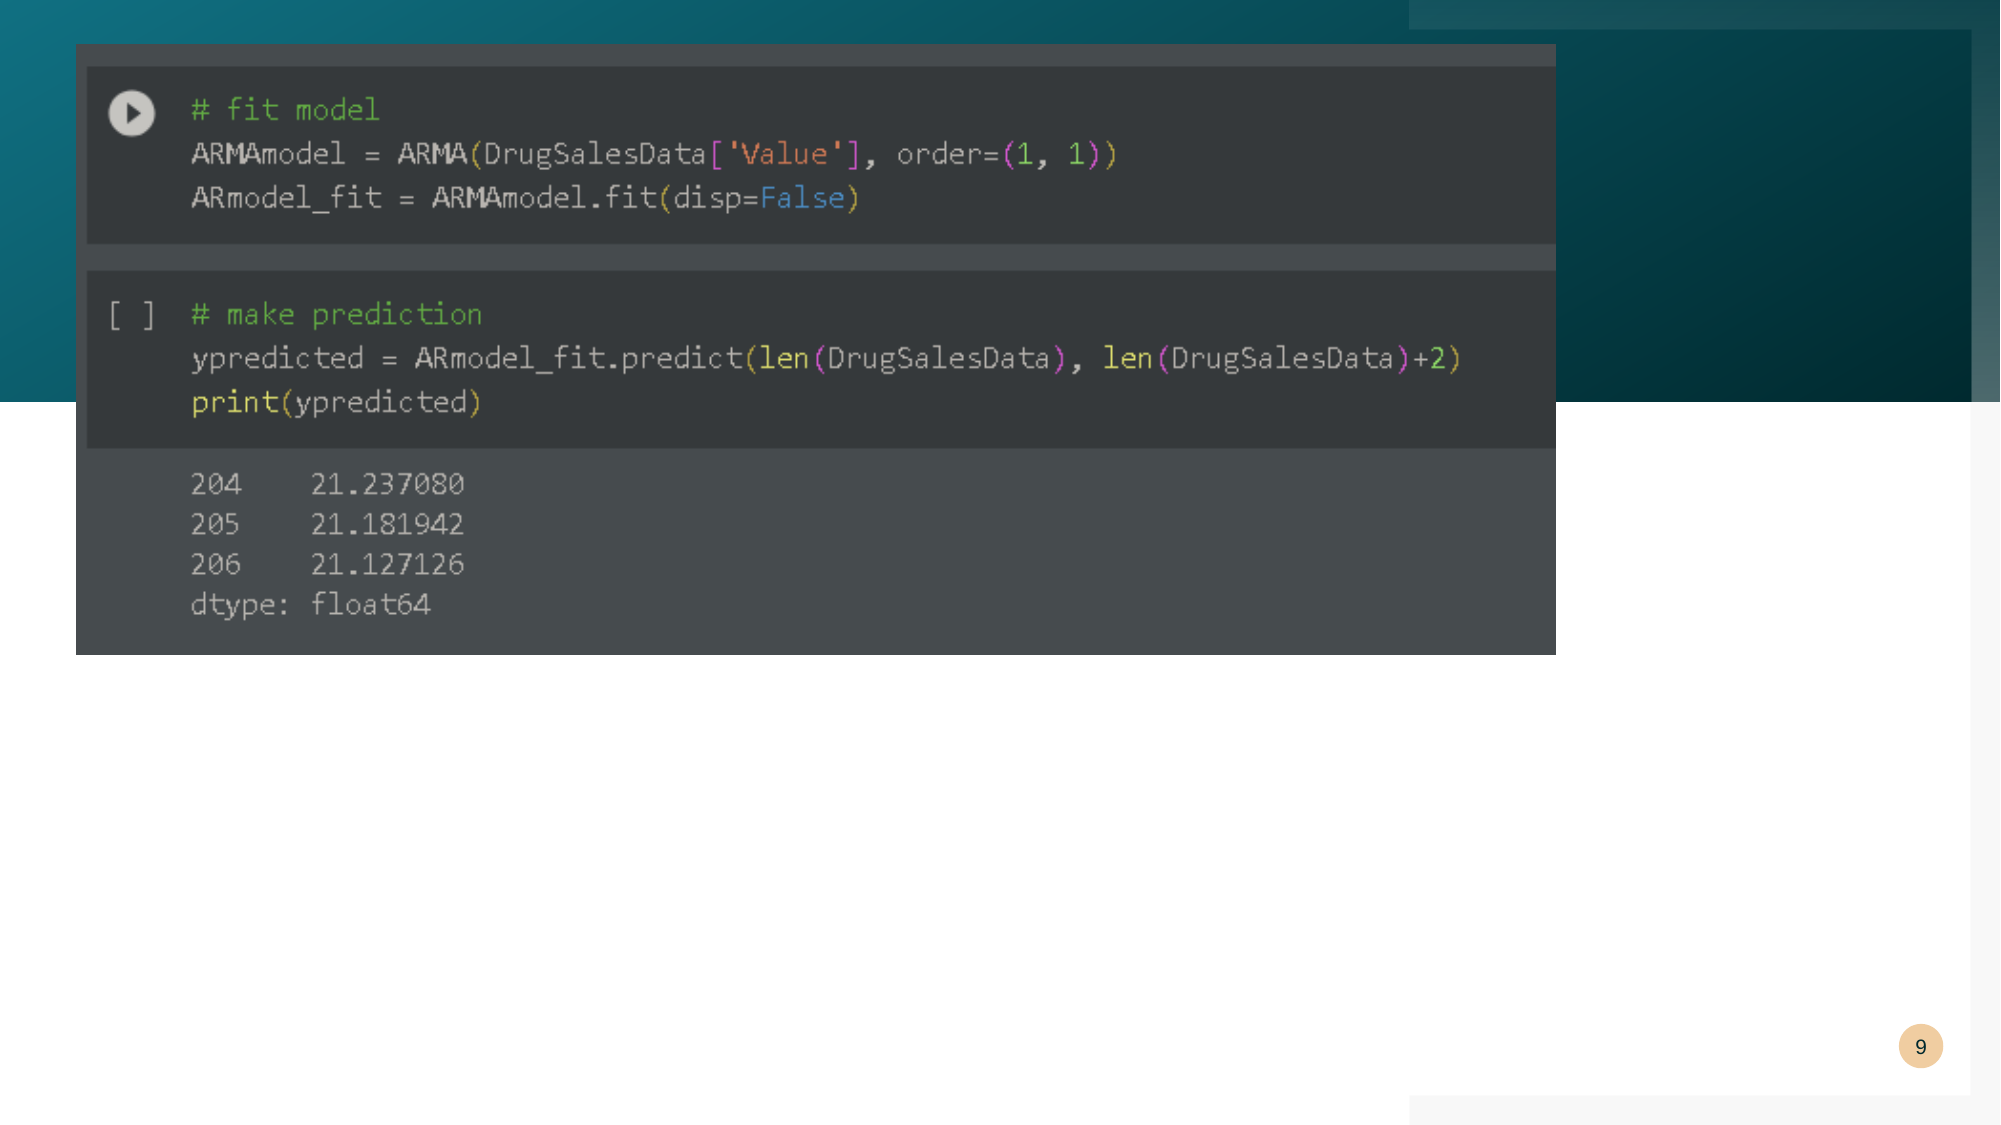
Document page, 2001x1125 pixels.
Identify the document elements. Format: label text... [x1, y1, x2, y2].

picture [76, 44, 1556, 655]
slide_number 9 [1898, 1023, 1944, 1069]
